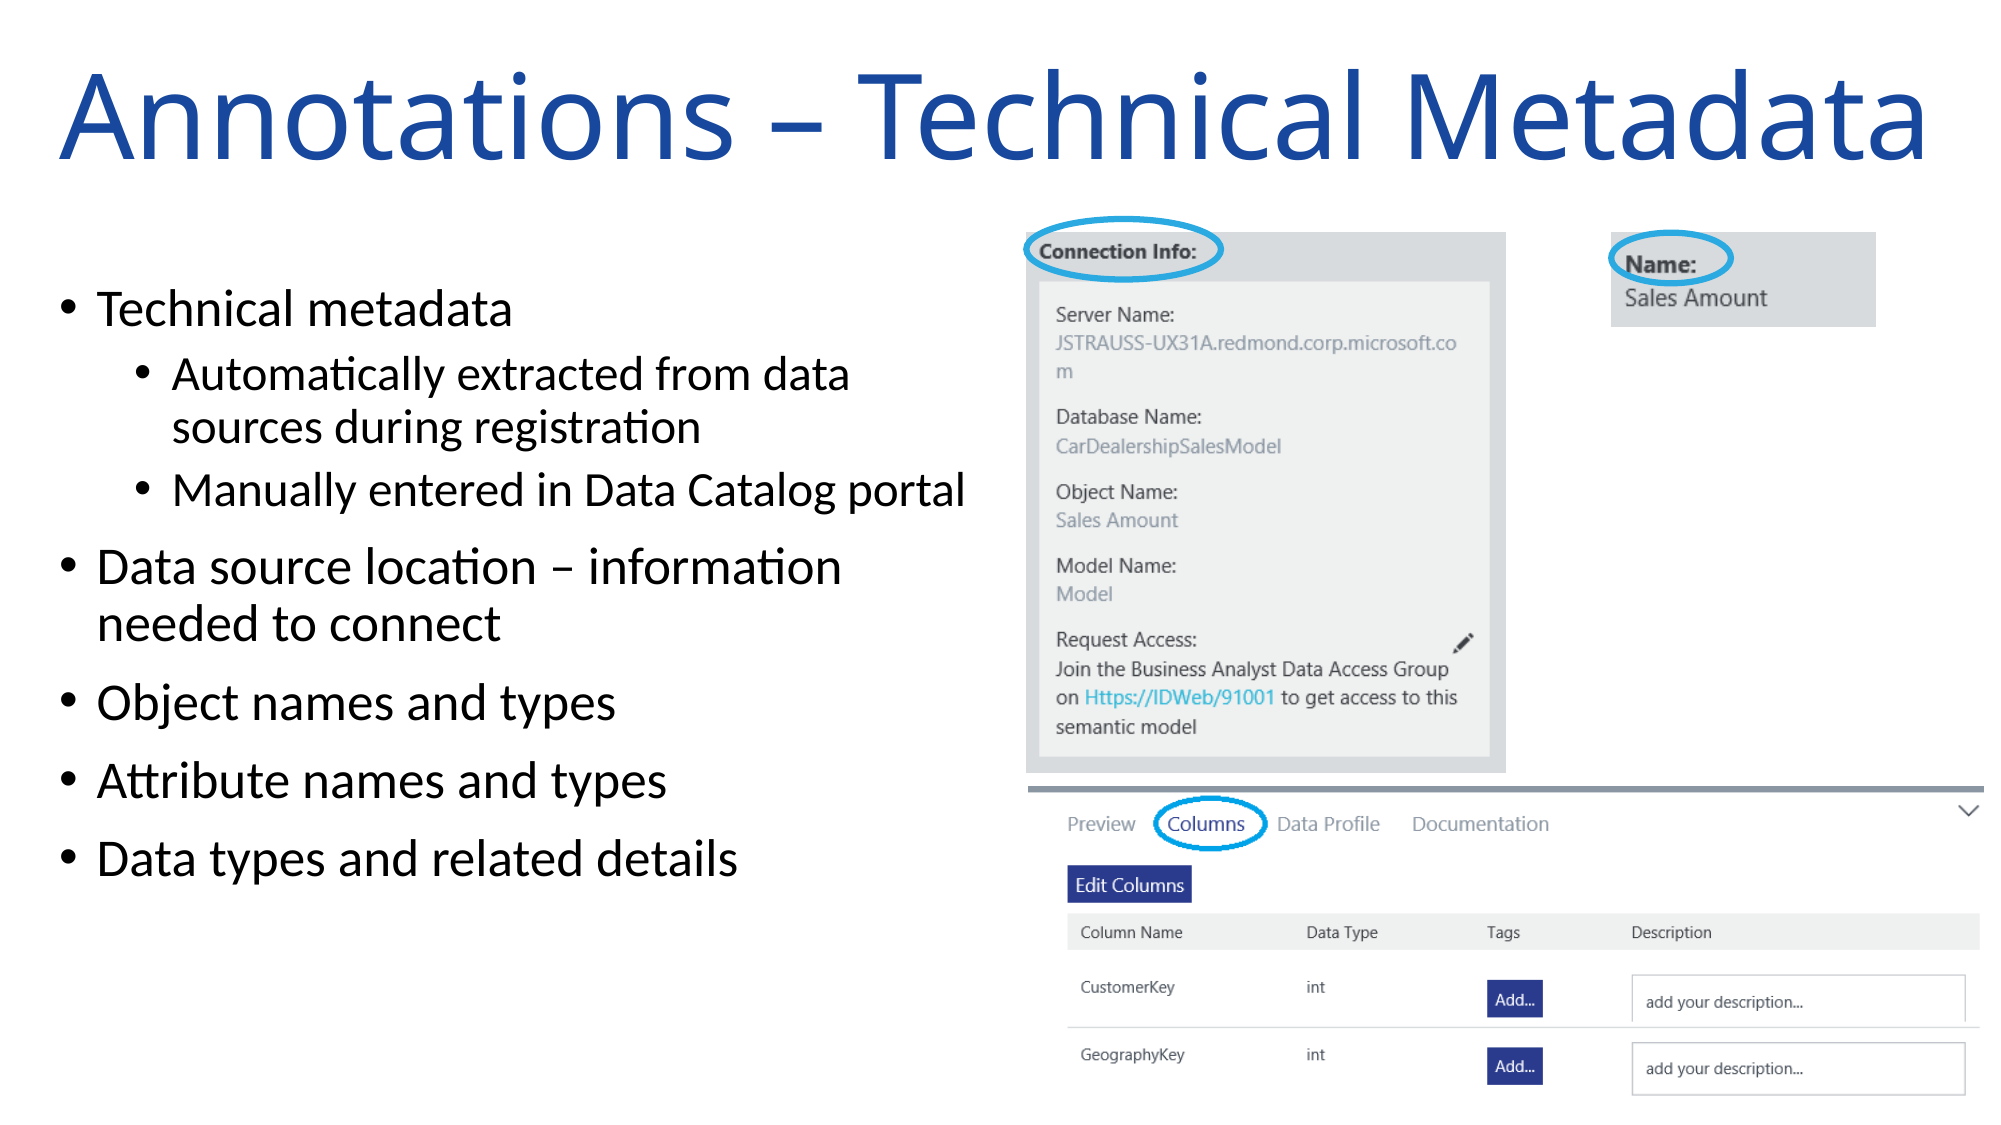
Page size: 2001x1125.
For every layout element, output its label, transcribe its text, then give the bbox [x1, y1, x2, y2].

picture [1028, 786, 1984, 1101]
picture [1611, 232, 1876, 327]
picture [1026, 232, 1506, 773]
title Annotations – Technical Metadata [44, 47, 1956, 195]
list Technical metadata Automatically extracted from data sources during registration Manually entered in Data Catalog portal Data source location – information needed to connect Object names and types Attribute names and types Data types and related details [44, 272, 1001, 1078]
text_box [1041, 217, 1207, 232]
